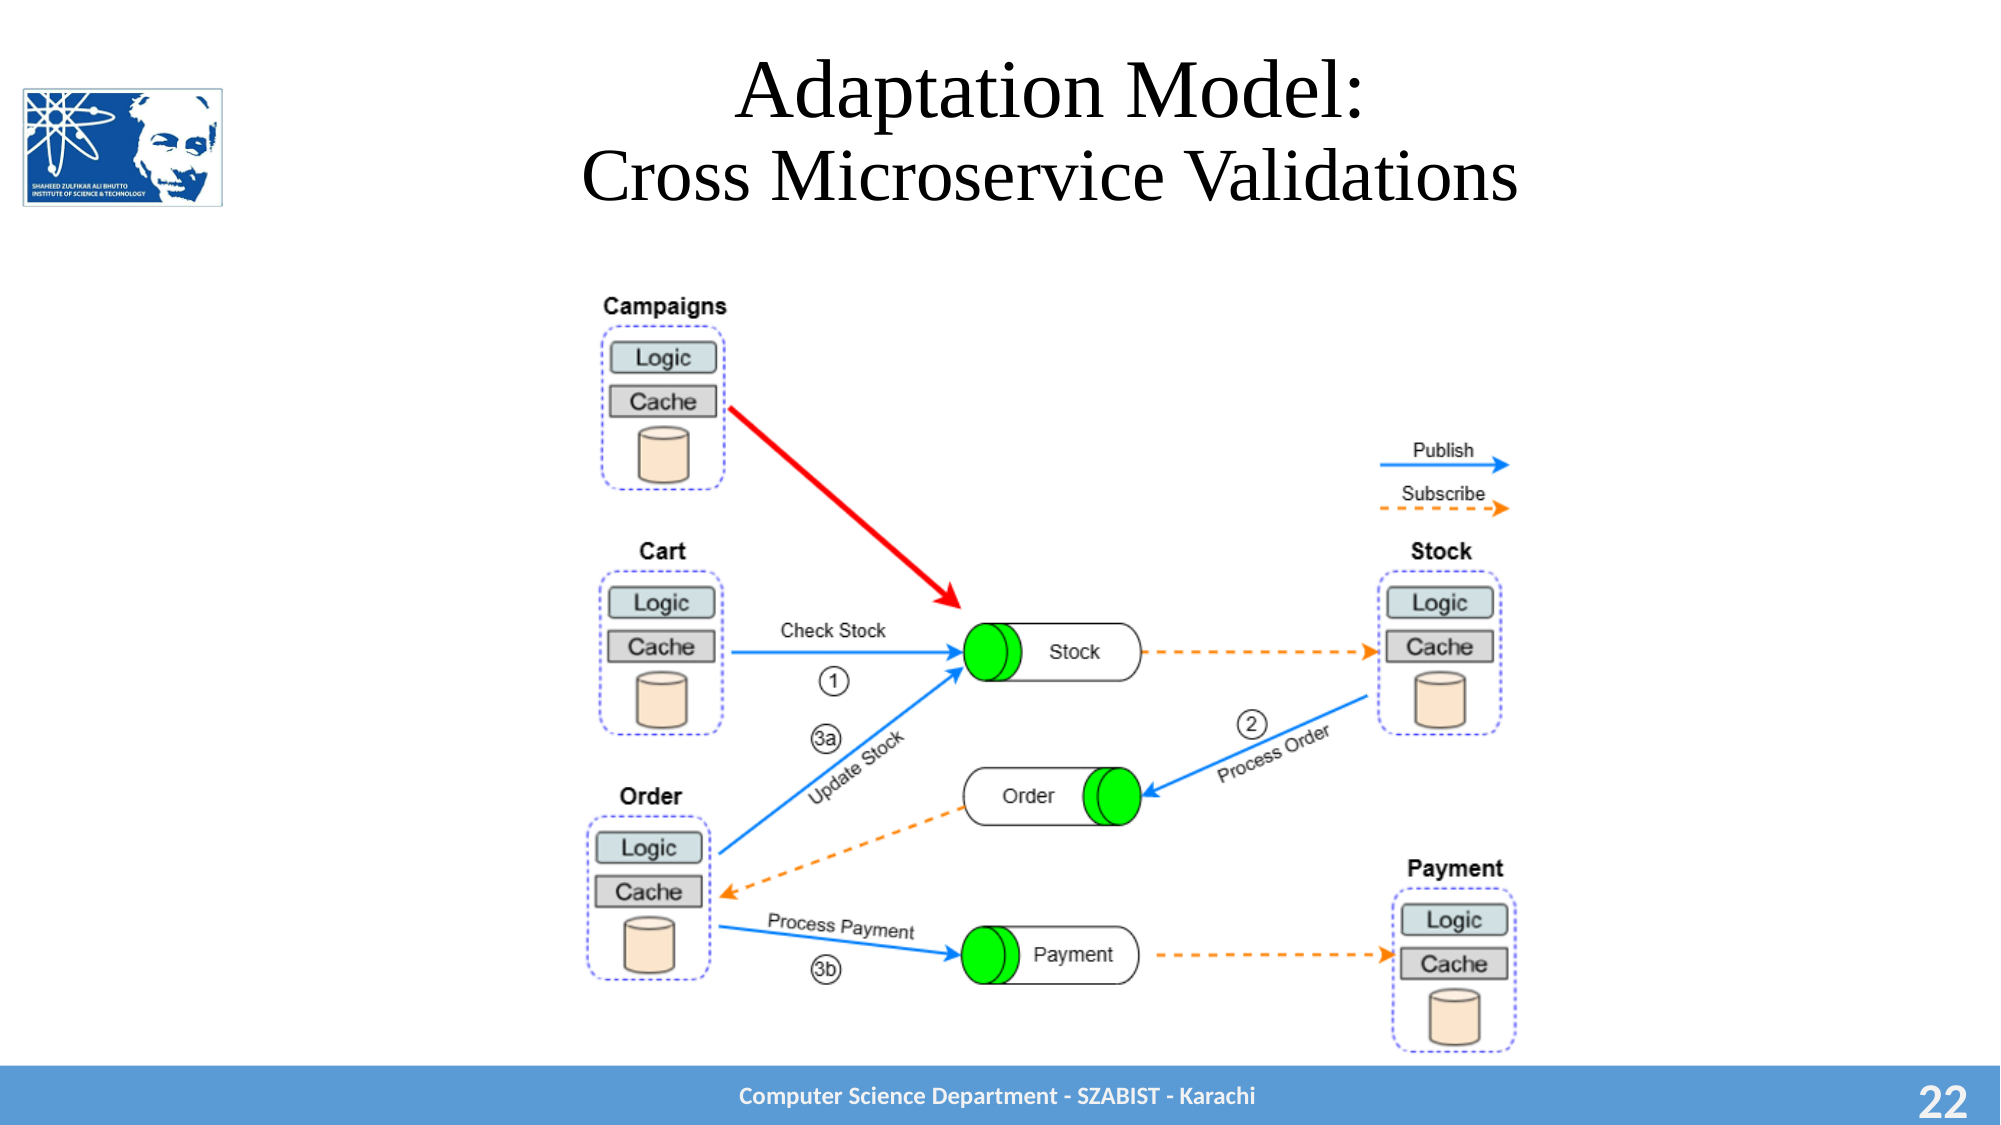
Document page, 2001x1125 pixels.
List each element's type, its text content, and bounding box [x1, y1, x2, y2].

picture [8, 33, 237, 262]
footer Computer Science Department - SZABIST - Karachi [660, 1065, 1336, 1125]
title Adaptation Model: Cross Microservice Validations [245, 22, 1857, 240]
slide_number 22 [1533, 1072, 1984, 1125]
picture [576, 277, 1526, 1057]
